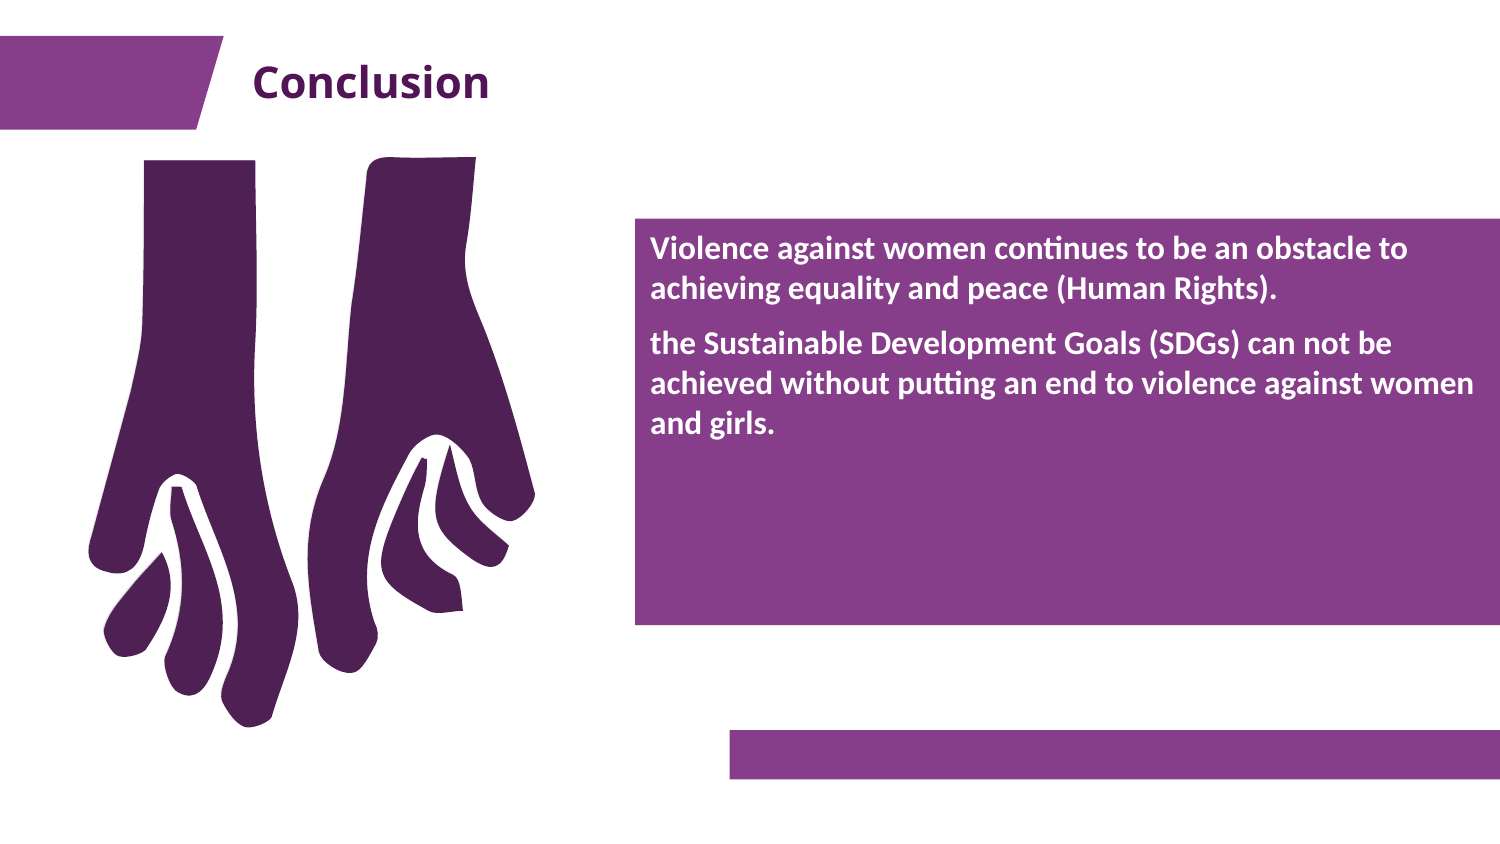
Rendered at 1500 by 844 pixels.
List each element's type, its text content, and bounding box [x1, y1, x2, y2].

title Conclusion [54, 47, 688, 204]
subtitle Violence against women continues to be an obstacle to achieving equality and peace (Human Rights). the Sustainable Development Goals (SDGs) can not be achieved without putting an end to violence against women and girls. [635, 218, 1500, 626]
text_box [85, 157, 537, 731]
text_box [0, 35, 224, 130]
text_box [729, 730, 1500, 780]
